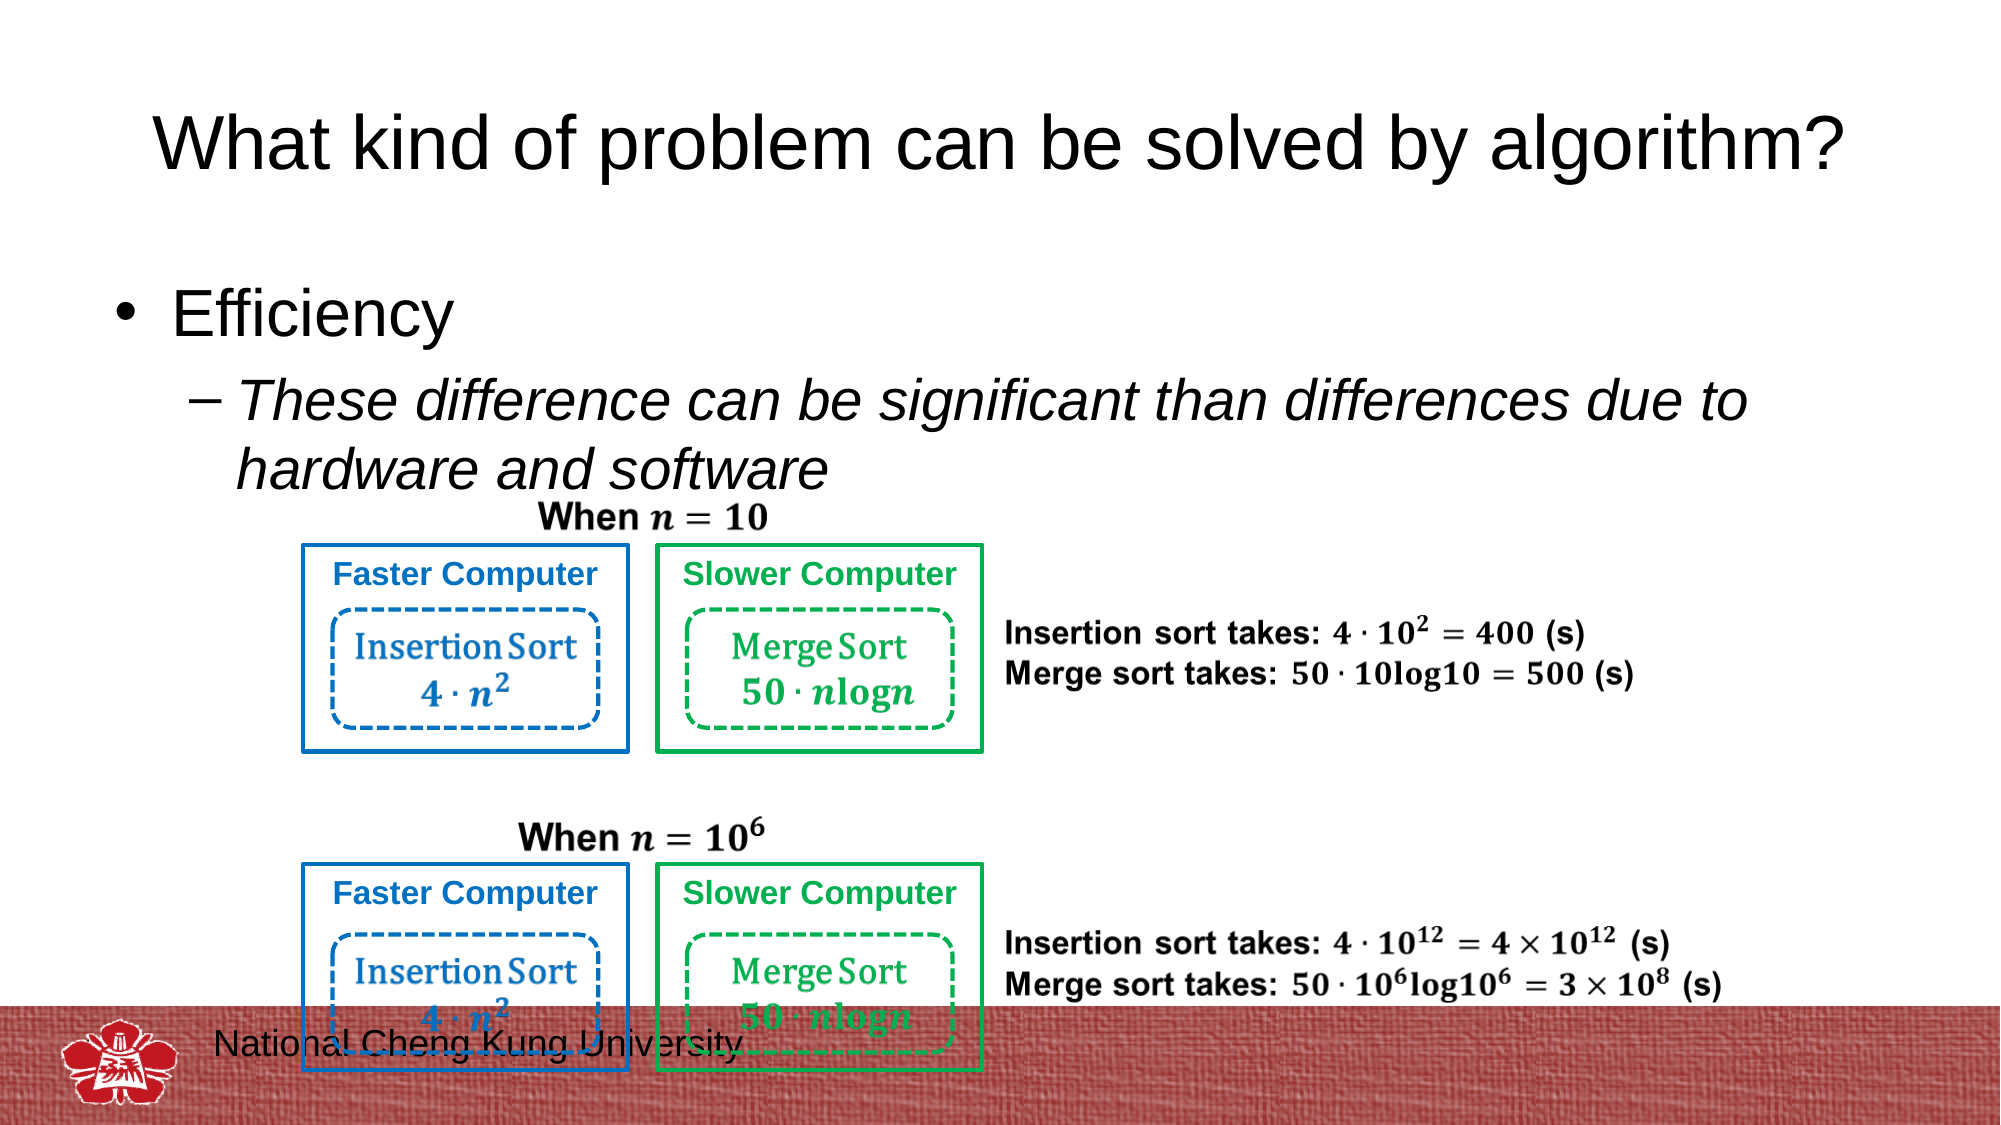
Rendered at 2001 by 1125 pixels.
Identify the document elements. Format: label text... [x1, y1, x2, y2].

title What kind of problem can be solved by algorithm? [99, 45, 1900, 233]
text_box Faster Computer [301, 543, 630, 754]
picture [39, 1006, 197, 1125]
text_box [684, 607, 955, 730]
text_box Slower Computer [655, 543, 984, 754]
text_box [989, 913, 1745, 1012]
text_box [330, 607, 601, 730]
text_box [522, 485, 786, 547]
list Efficiency These difference can be significant than differences due to hardware and software [99, 262, 1900, 988]
text_box [503, 804, 785, 867]
text_box Faster Computer [301, 862, 630, 1072]
text_box [330, 932, 601, 1055]
text_box Slower Computer [655, 862, 984, 1072]
text_box [684, 932, 955, 1055]
text_box [989, 603, 1657, 701]
